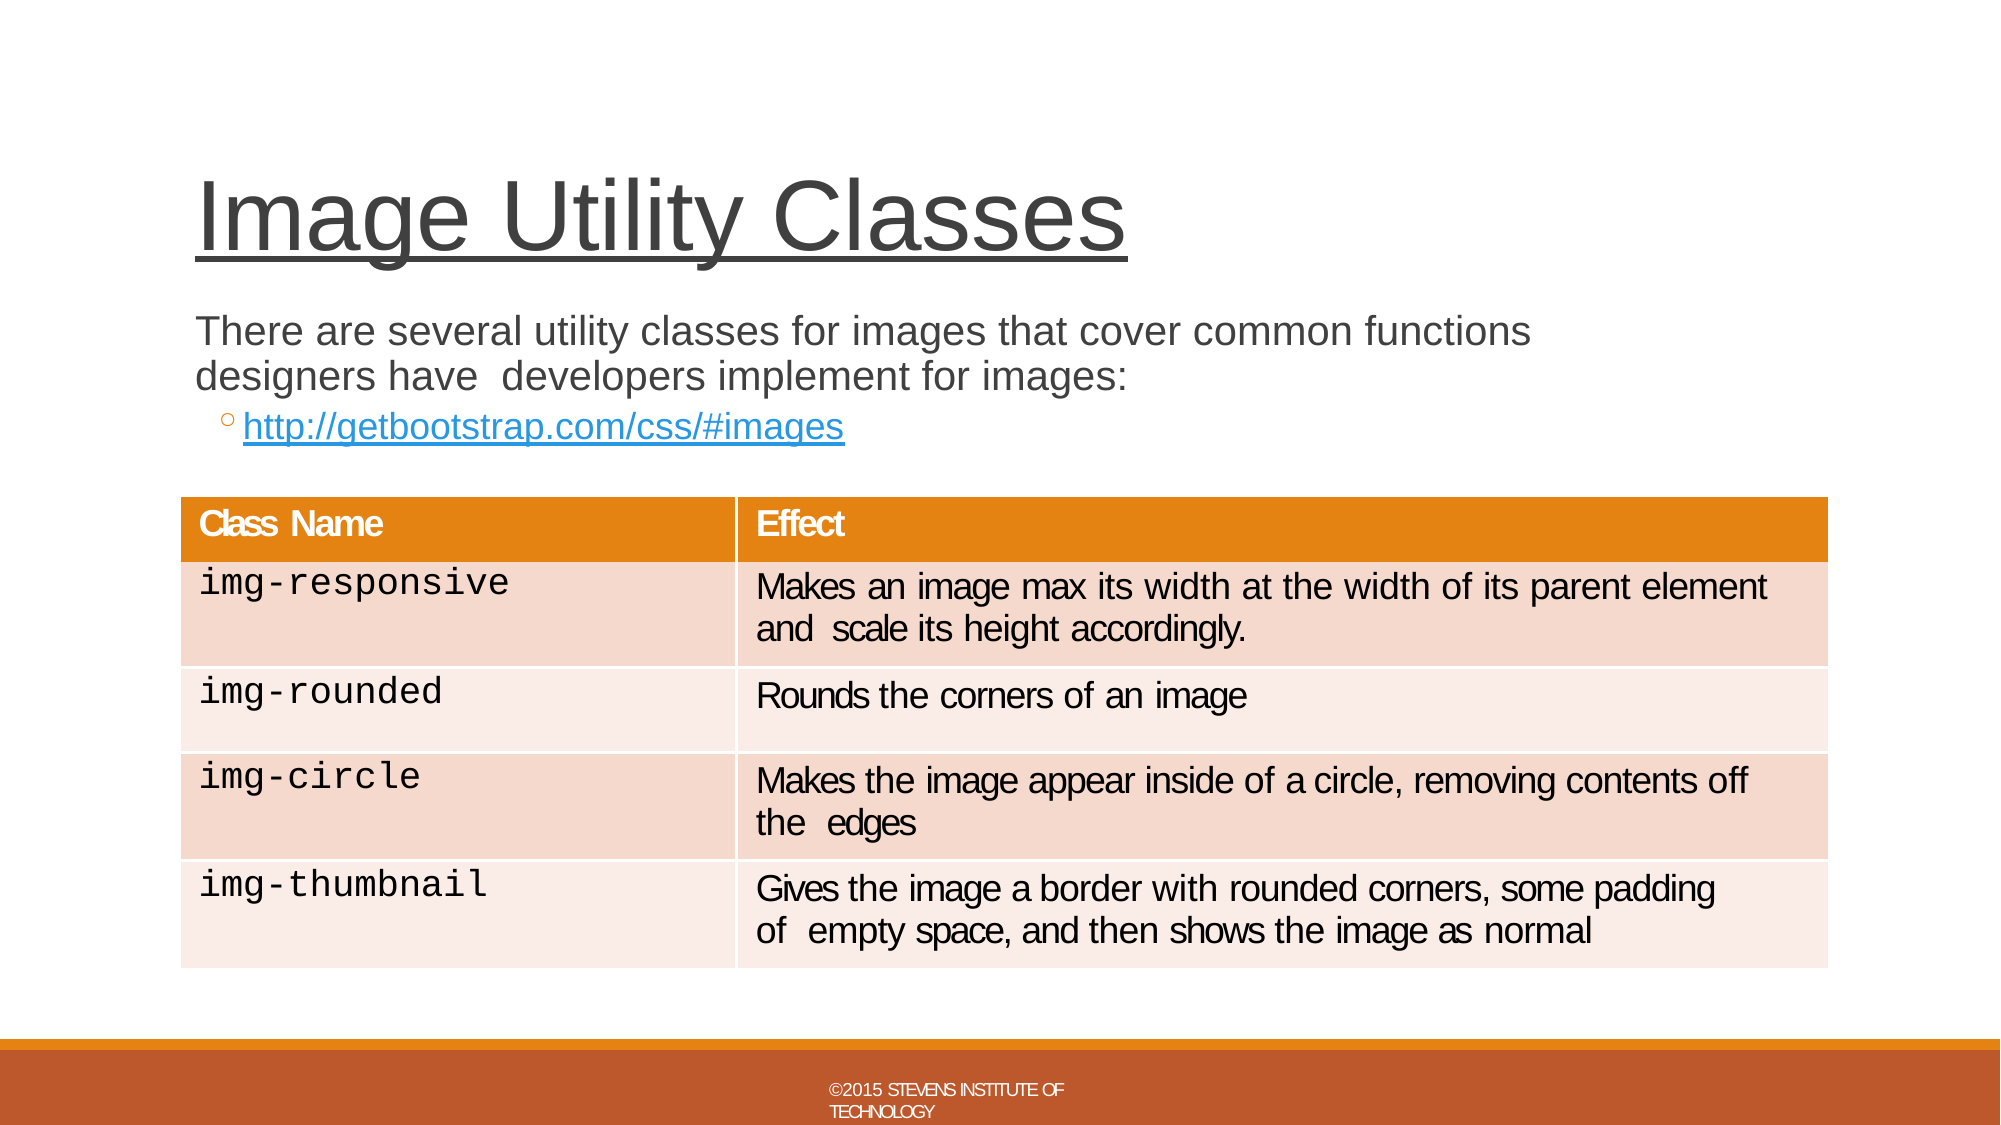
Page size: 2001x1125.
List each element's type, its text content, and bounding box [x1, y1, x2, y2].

table_cell img-circle [181, 754, 735, 859]
table_cell img-responsive [181, 562, 735, 666]
table_cell Rounds the corners of an image [738, 669, 1828, 751]
table_cell Makes the image appear inside of a circle, removing contents off the edges [738, 754, 1828, 859]
table_header Effect [738, 497, 1828, 562]
table_cell Makes an image max its width at the width of its parent element and scale its height accordingly. [738, 562, 1828, 666]
table_header Class Name [181, 497, 735, 562]
table_cell img-rounded [181, 669, 735, 751]
text_box There are several utility classes for images that cover common functions designers have developers implement for images: http://getbootstrap.com/css/#images [192, 300, 1677, 447]
title Image Utility Classes [167, 46, 1833, 391]
table_cell img-thumbnail [181, 862, 735, 968]
table_cell Gives the image a border with rounded corners, some padding of empty space, and then shows the image as normal [738, 862, 1828, 968]
footer ©2015 STEVENS INSTITUTE OF TECHNOLOGY [827, 1075, 1174, 1125]
